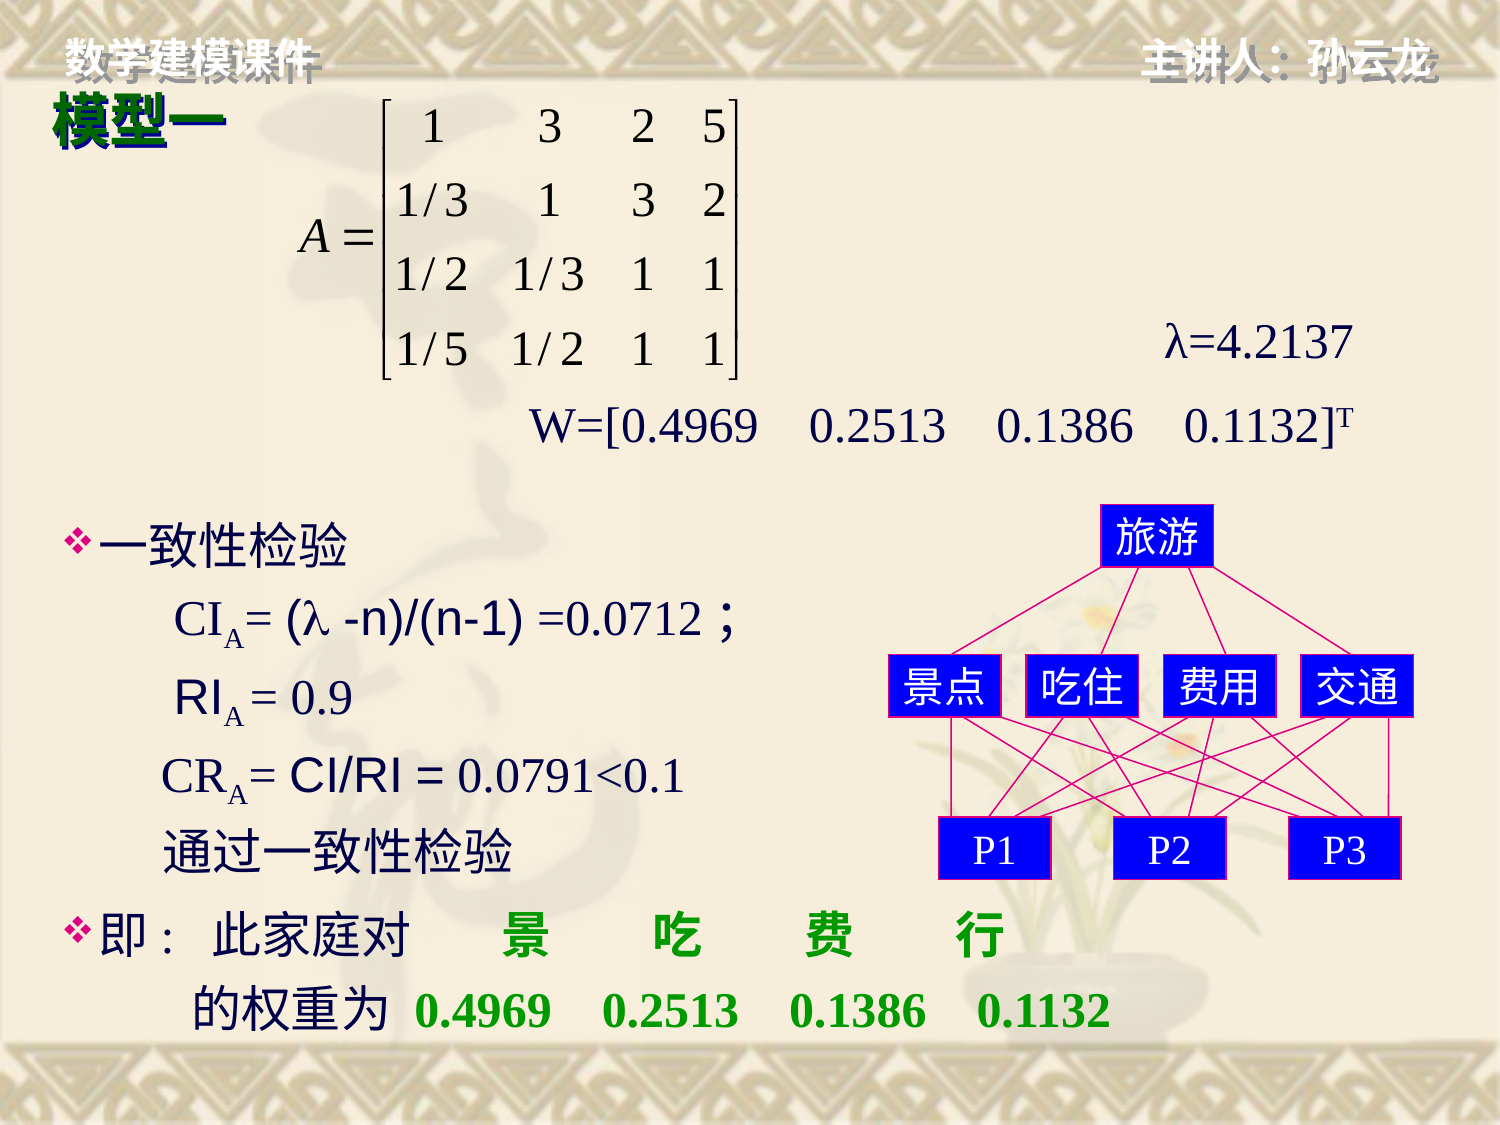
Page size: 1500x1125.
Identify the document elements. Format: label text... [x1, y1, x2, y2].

list 一致性检验 CIA= ( -n)/(n-1) =0.0712； RIA = 0.9 CRA= CI/RI = 0.0791<0.1 通过一致性检验 即: 此家庭对 景 吃 费 行 的权重为 0.4969 0.2513 0.1386 0.1132 [45, 514, 1353, 1039]
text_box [288, 91, 759, 390]
picture [0, 0, 1500, 1125]
title 模型一 [35, 84, 344, 163]
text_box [888, 504, 1414, 880]
text_box λ=4.2137 W=[0.4969 0.2513 0.1386 0.1132]T [485, 307, 1369, 461]
